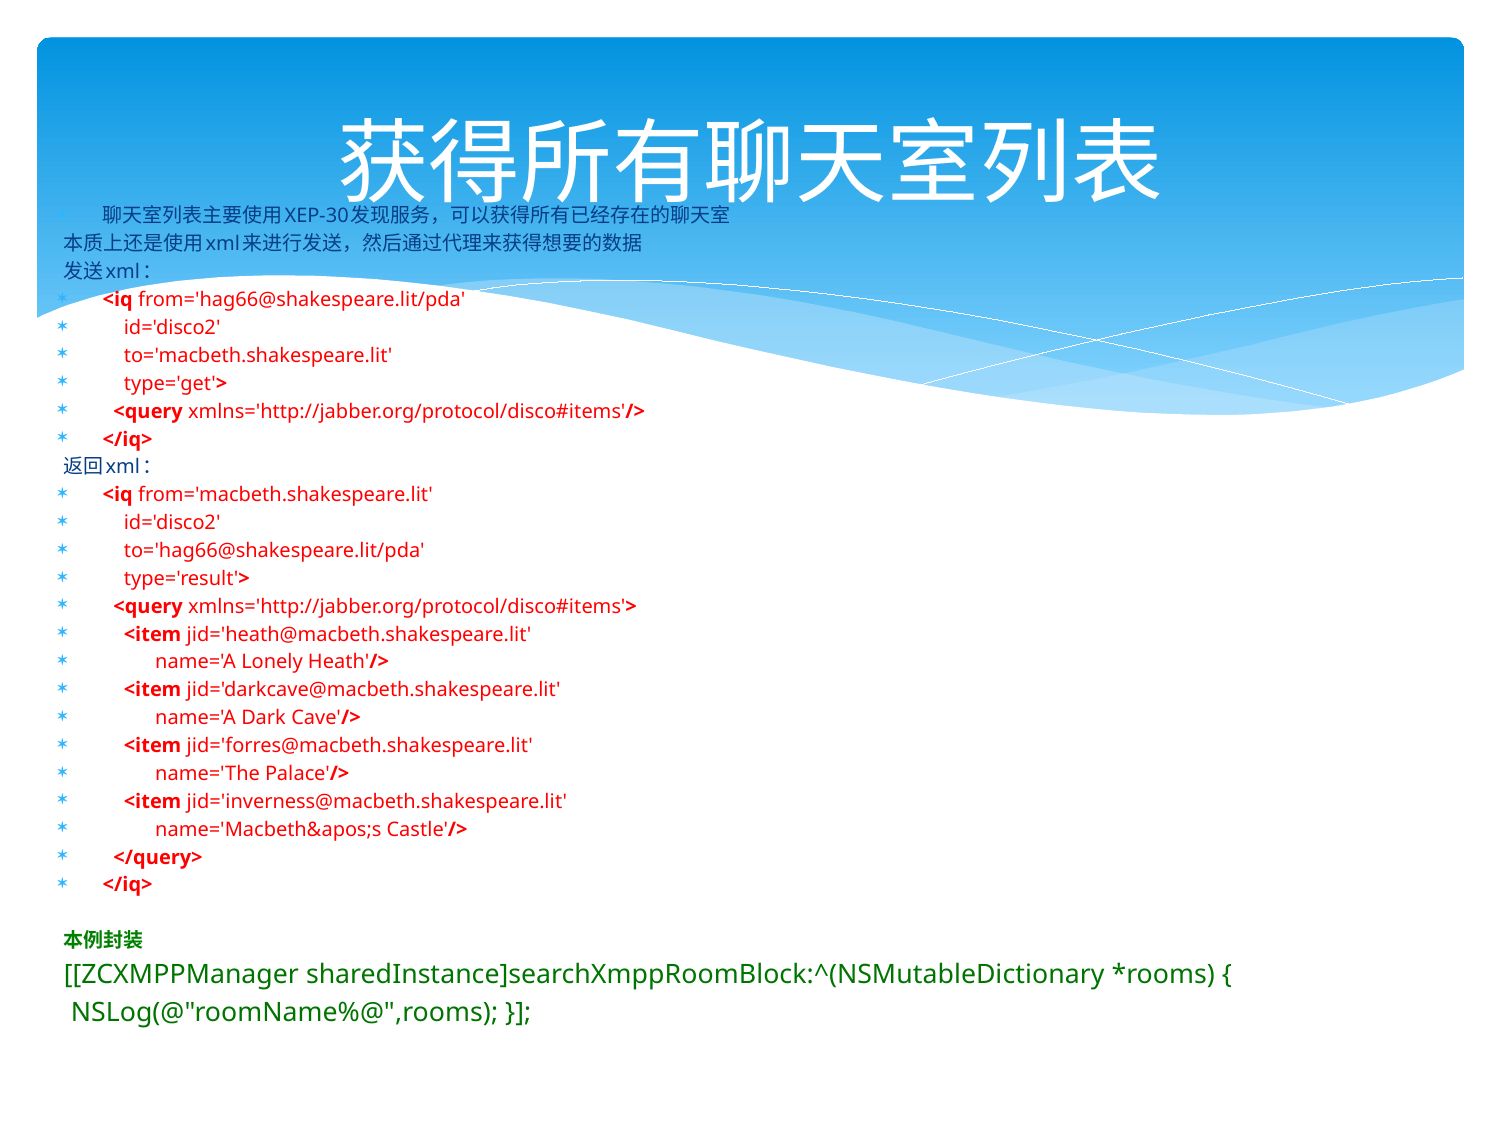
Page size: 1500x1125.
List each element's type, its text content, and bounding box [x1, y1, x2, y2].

list 聊天室列表主要使用XEP-30发现服务，可以获得所有已经存在的聊天室 本质上还是使用xml来进行发送，然后通过代理来获得想要的数据 发送xml： <iq from='hag66@shakespeare.lit/pda' id='disco2' to='macbeth.shakespeare.lit' type='get'> <query xmlns='http://jabber.org/protocol/disco#items'/> </iq> 返回xml： <iq from='macbeth.shakespeare.lit' id='disco2' to='hag66@shakespeare.lit/pda' type='result'> <query xmlns='http://jabber.org/protocol/disco#items'> <item jid='heath@macbeth.shakespeare.lit' name='A Lonely Heath'/> <item jid='darkcave@macbeth.shakespeare.lit' name='A Dark Cave'/> <item jid='forres@macbeth.shakespeare.lit' name='The Palace'/> <item jid='inverness@macbeth.shakespeare.lit' name='Macbeth&apos;s Castle'/> </query> </iq> 本例封装 [[ZCXMPPManager sharedInstance]searchXmppRoomBlock:^(NSMutableDictionary *rooms) { NSLog(@"roomName%@",rooms); }]; [42, 195, 1464, 1040]
title 获得所有聊天室列表 [75, 55, 1425, 261]
